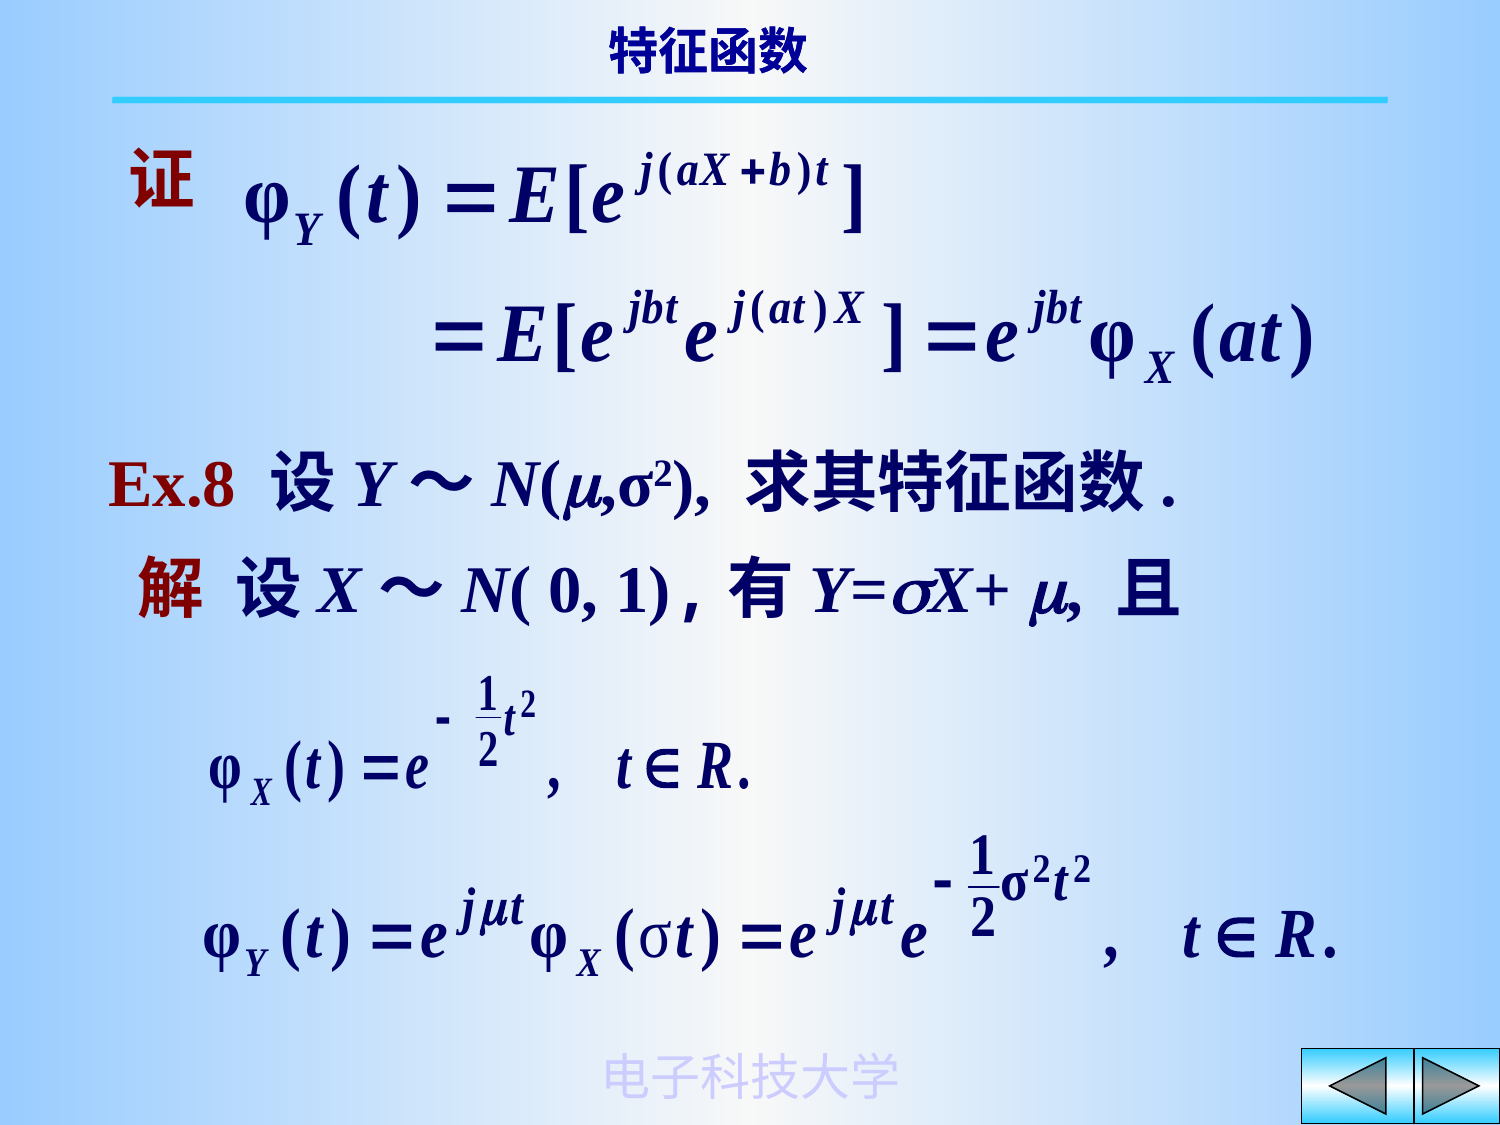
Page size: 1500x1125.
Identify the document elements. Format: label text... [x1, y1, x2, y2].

text_box 解 设X～N( 0, 1),有Y=sX+ m, 且 [76, 538, 1335, 634]
text_box 证 [113, 129, 226, 225]
footer 电子科技大学 [512, 1037, 988, 1113]
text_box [201, 661, 756, 813]
text_box Ex.8 设Y～N(m,σ2), 求其特征函数. [76, 432, 1377, 527]
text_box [233, 128, 1326, 394]
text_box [194, 822, 1345, 989]
